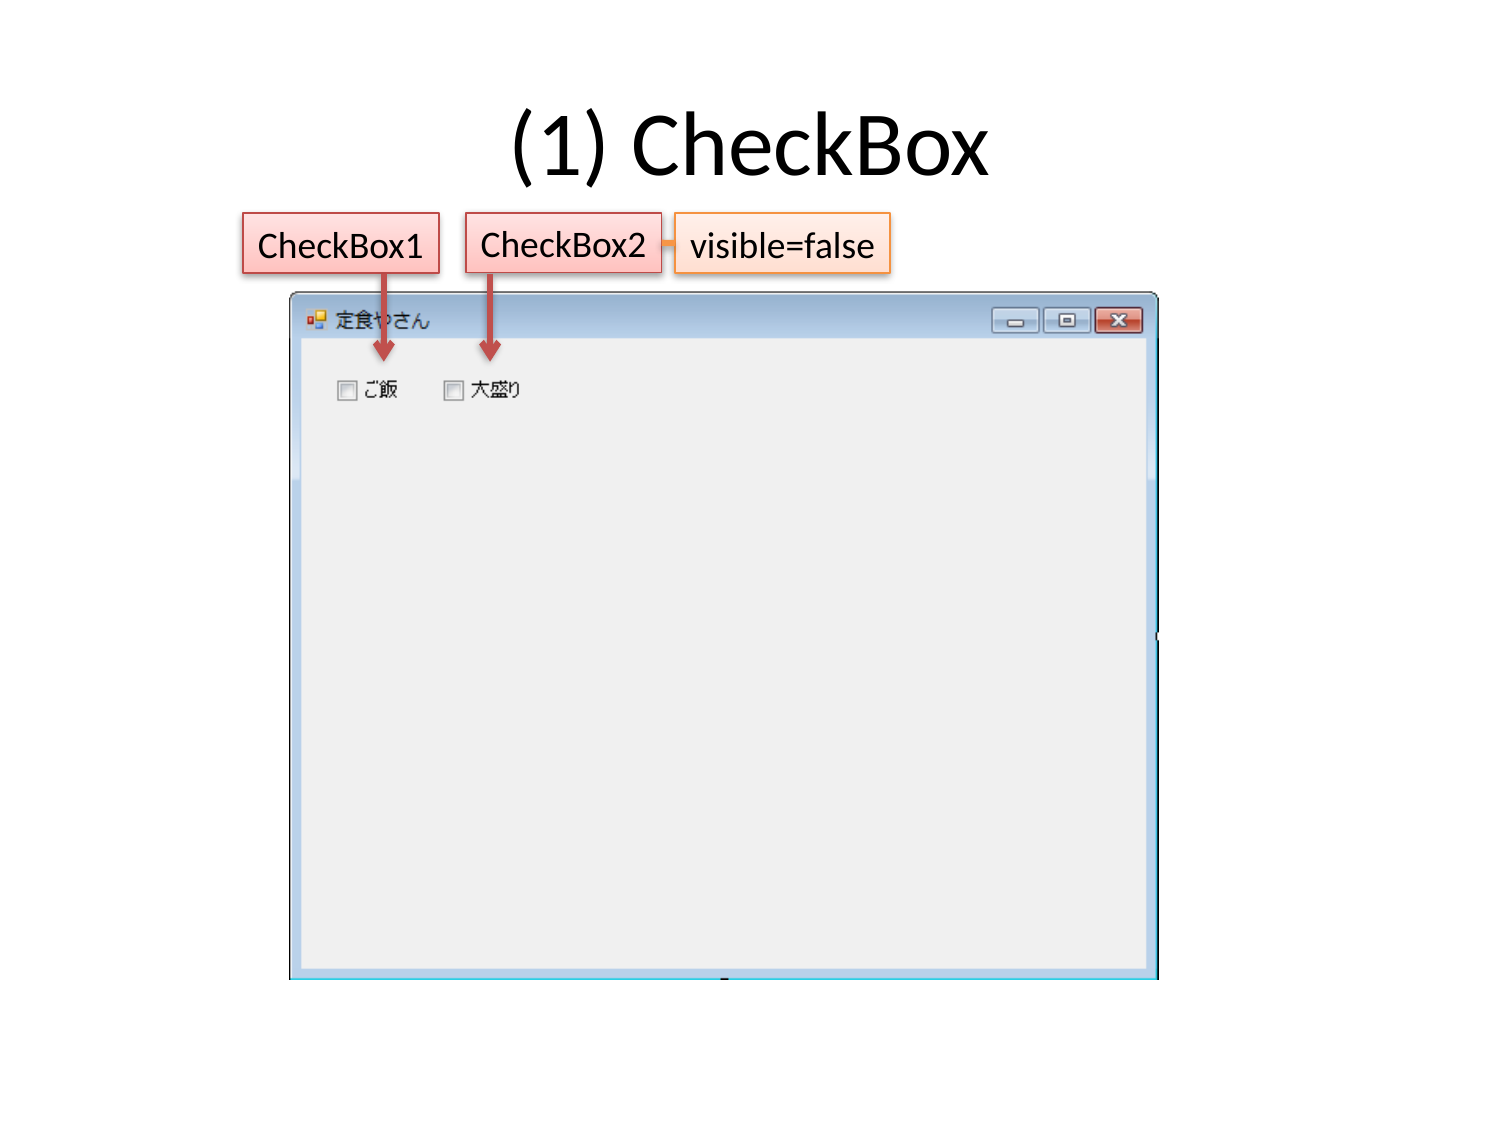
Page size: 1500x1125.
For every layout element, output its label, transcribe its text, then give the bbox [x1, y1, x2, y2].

picture [289, 290, 1159, 980]
text_box CheckBox1 [242, 212, 440, 274]
title (1) CheckBox [75, 45, 1425, 233]
text_box CheckBox2 [465, 212, 662, 273]
text_box visible=false [674, 212, 891, 274]
